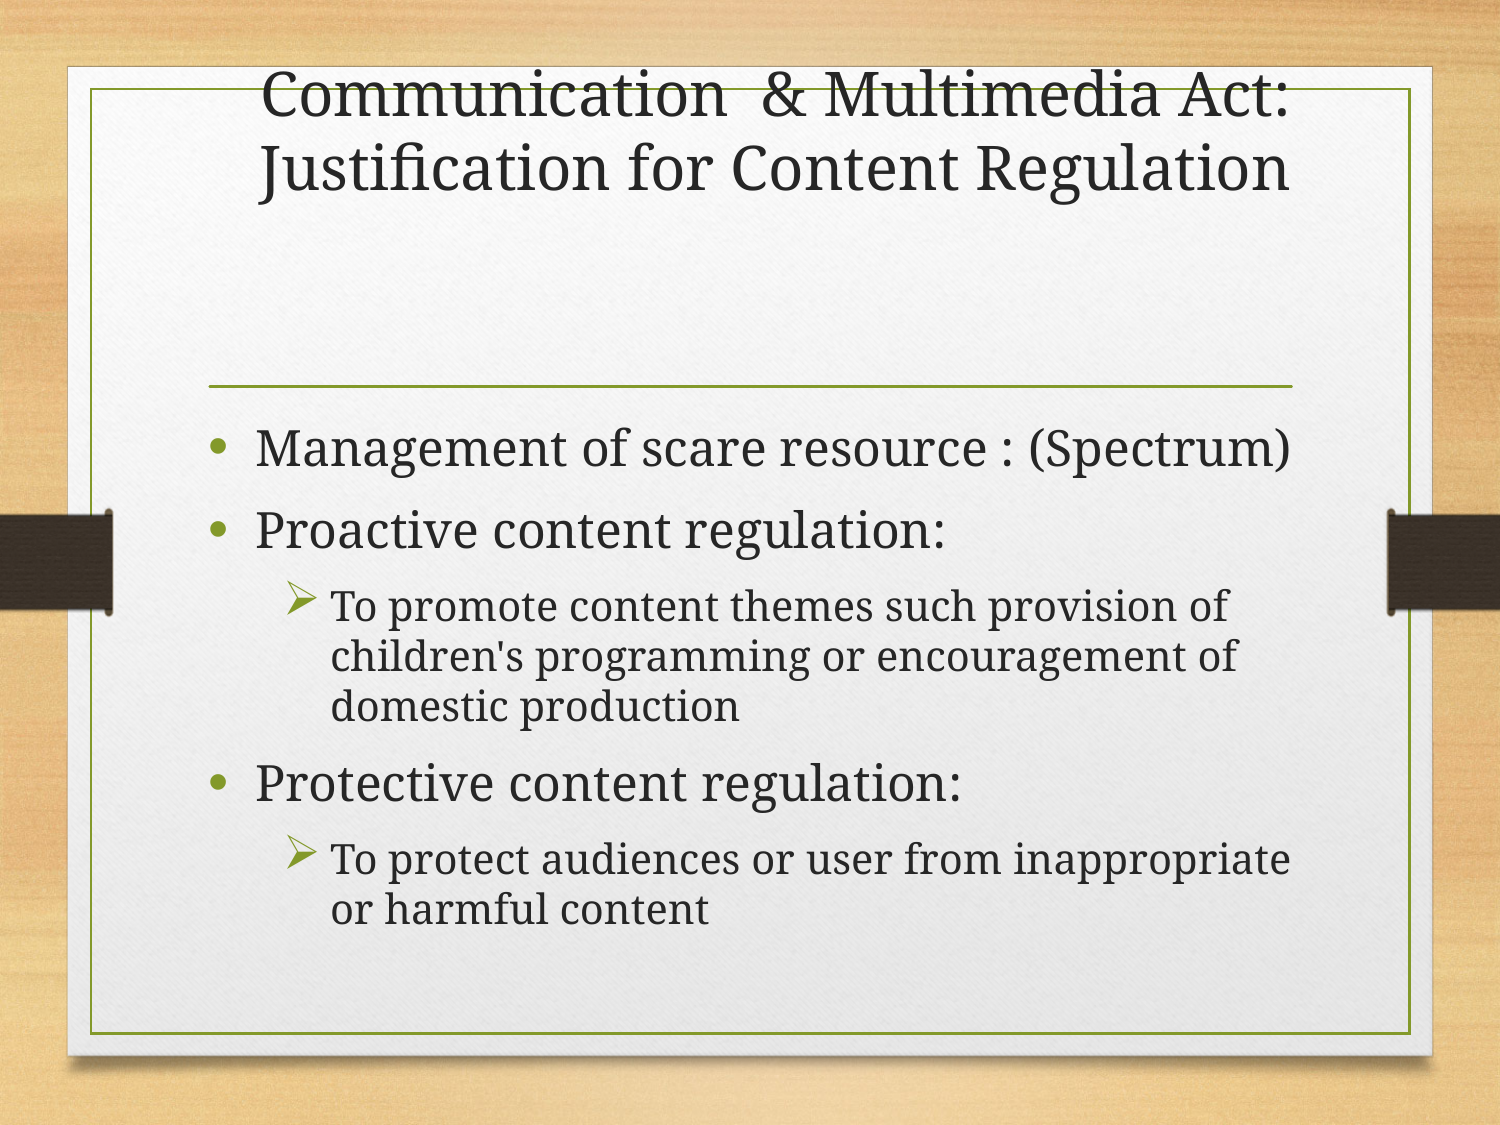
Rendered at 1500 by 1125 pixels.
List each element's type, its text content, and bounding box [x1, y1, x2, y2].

picture [0, 0, 1500, 1125]
title Communication & Multimedia Act: Justification for Content Regulation [236, 42, 1315, 215]
list Management of scare resource : (Spectrum) Proactive content regulation: To promote content themes such provision of children's programming or encouragement of domestic production Protective content regulation: To protect audiences or user from inappropriate or harmful content [193, 408, 1309, 974]
